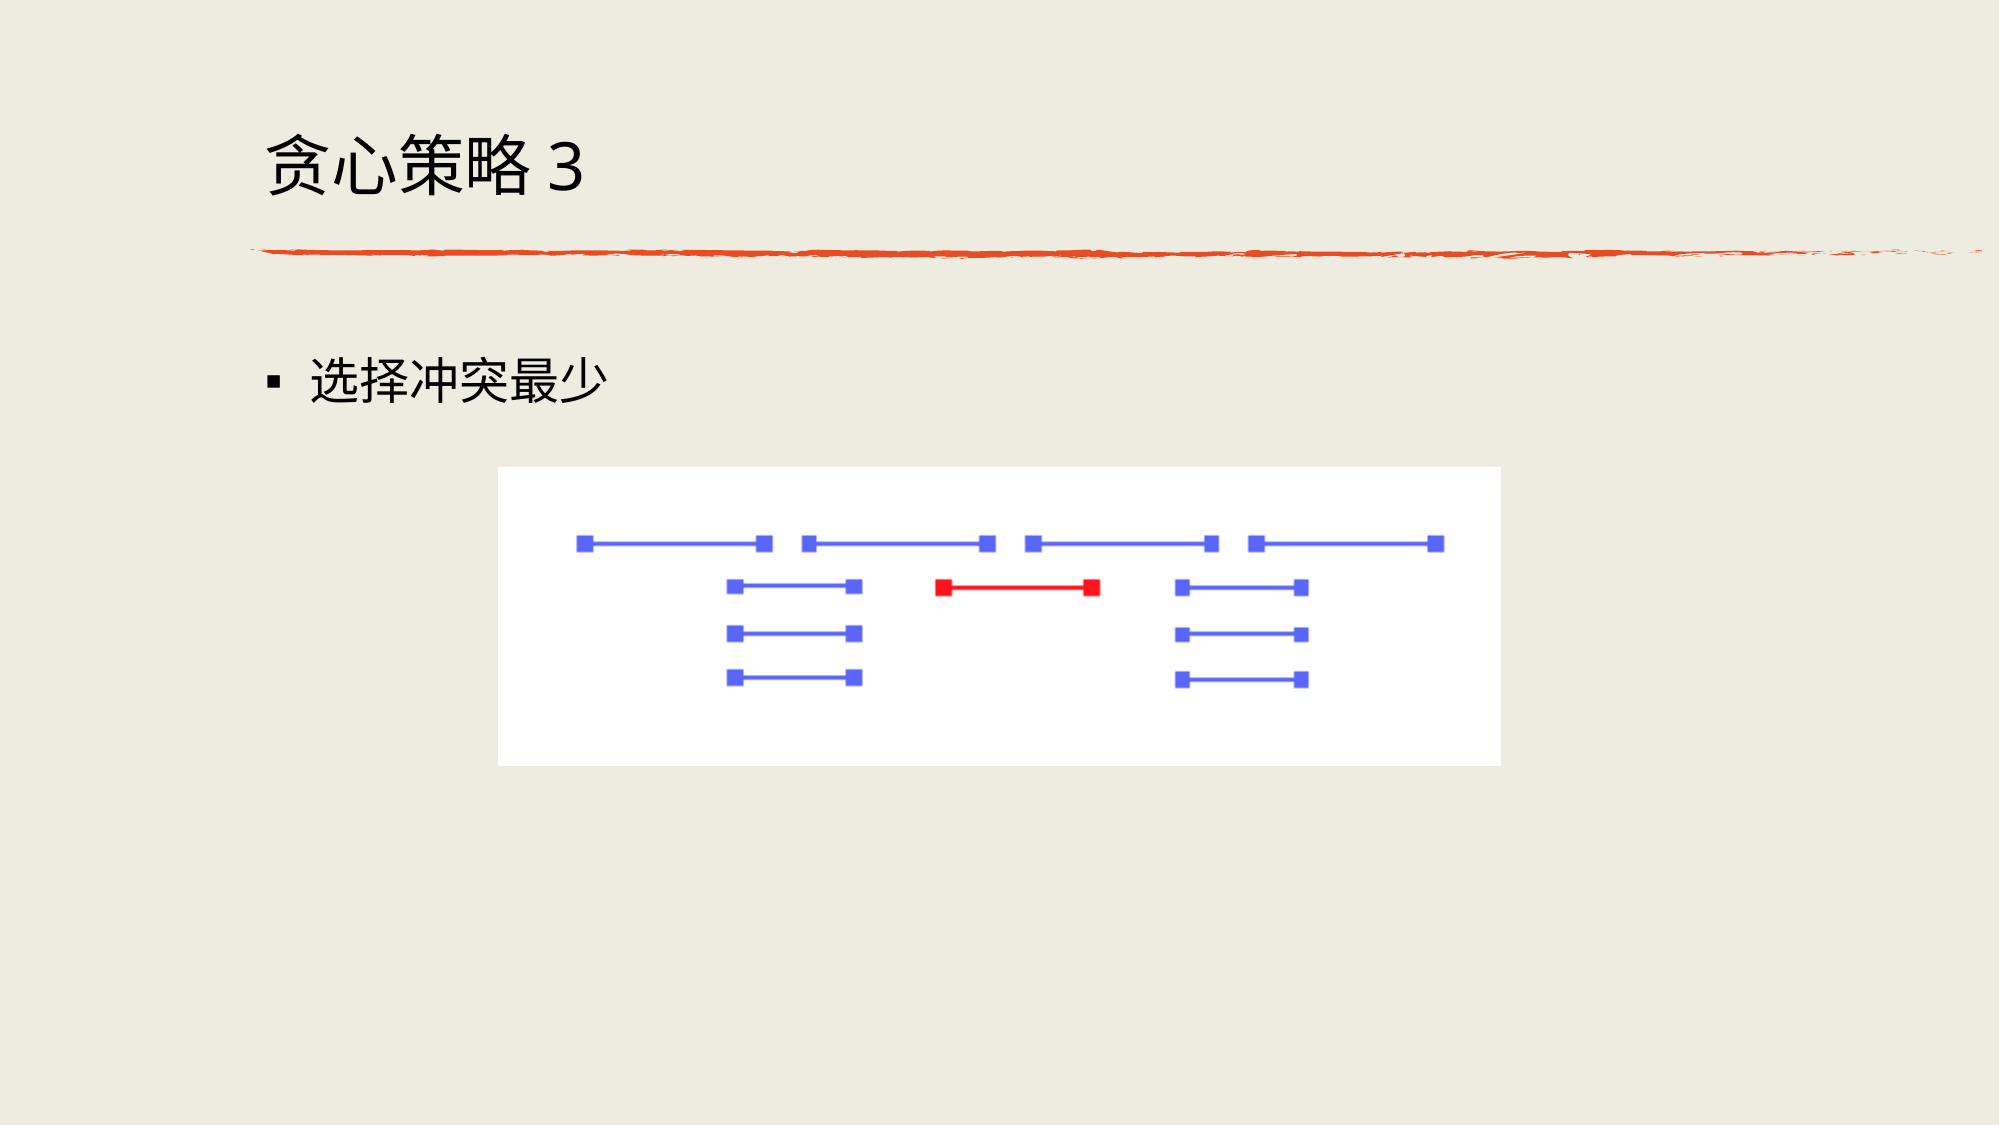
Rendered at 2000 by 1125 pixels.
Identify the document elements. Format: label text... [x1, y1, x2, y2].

title 贪心策略3 [249, 45, 1750, 213]
list 选择冲突最少 [249, 312, 1012, 1013]
picture [498, 467, 1501, 766]
